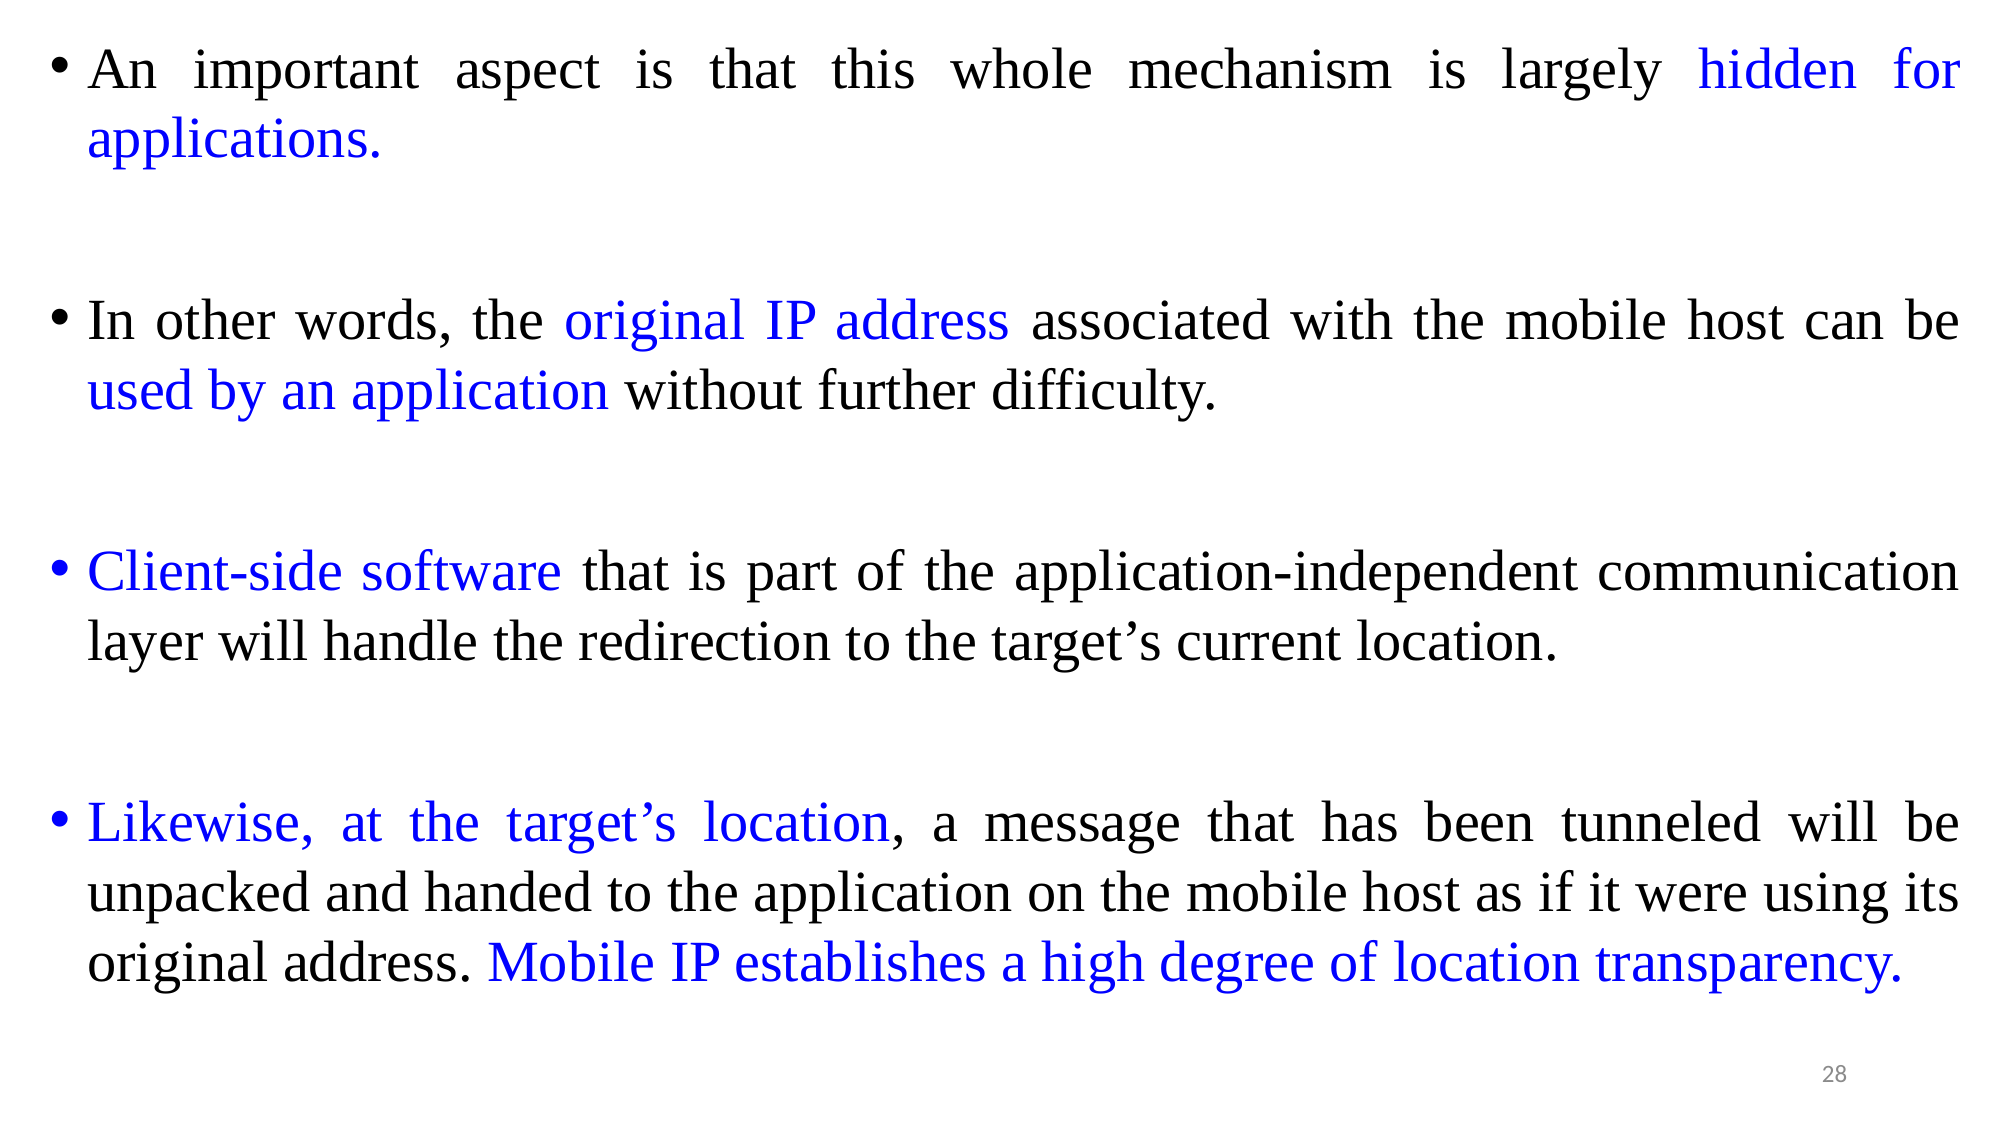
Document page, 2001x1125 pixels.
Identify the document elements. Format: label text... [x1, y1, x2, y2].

slide_number 28 [1412, 1042, 1863, 1103]
list An important aspect is that this whole mechanism is largely hidden for applications. In other words, the original IP address associated with the mobile host can be used by an application without further difficulty. Client-side software that is part of the application-independent communication layer will handle the redirection to the target’s current location. Likewise, at the target’s location, a message that has been tunneled will be unpacked and handed to the application on the mobile host as if it were using its original address. Mobile IP establishes a high degree of location transparency. [34, 22, 1976, 1103]
